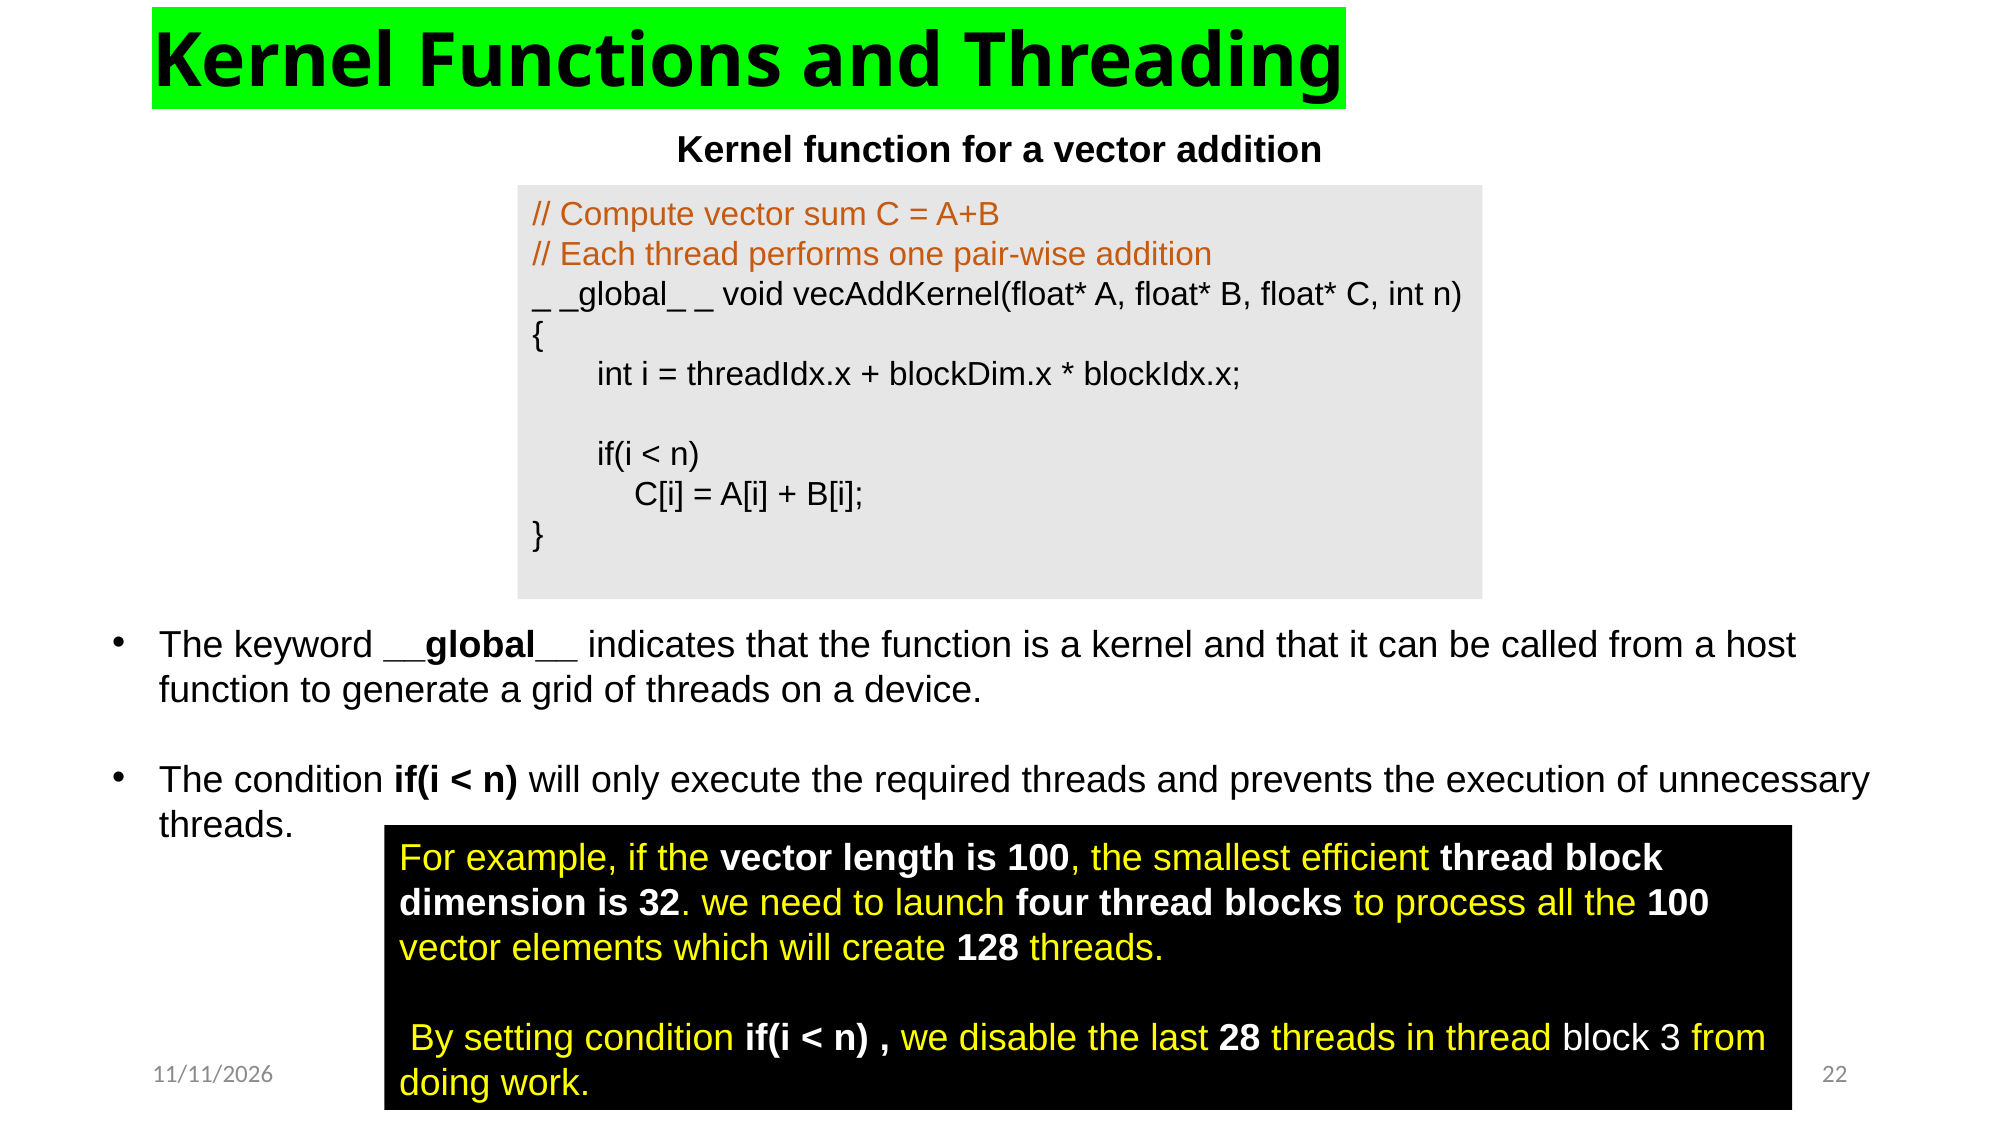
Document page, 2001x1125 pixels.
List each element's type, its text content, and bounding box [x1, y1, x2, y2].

text_box 23-03-2023 [137, 1042, 384, 1103]
text_box Kernel function for a vector addition The keyword __global__ indicates that the function is a kernel and that it can be called from a host function to generate a grid of threads on a device. The condition if(i < n) will only execute the required threads and prevents the execution of unnecessary threads. [97, 117, 1903, 979]
text_box 22 [1793, 1042, 1863, 1103]
text_box Kernel Functions and Threading [137, 1, 1863, 117]
text_box For example, if the vector length is 100, the smallest efficient thread block dimension is 32. we need to launch four thread blocks to process all the 100 vector elements which will create 128 threads. By setting condition if(i < n) , we disable the last 28 threads in thread block 3 from doing work. [384, 825, 1793, 1110]
text_box // Compute vector sum C = A+B // Each thread performs one pair-wise addition _ _global_ _ void vecAddKernel(float* A, float* B, float* C, int n) { int i = threadIdx.x + blockDim.x * blockIdx.x; if(i < n) C[i] = A[i] + B[i]; } [517, 185, 1483, 600]
